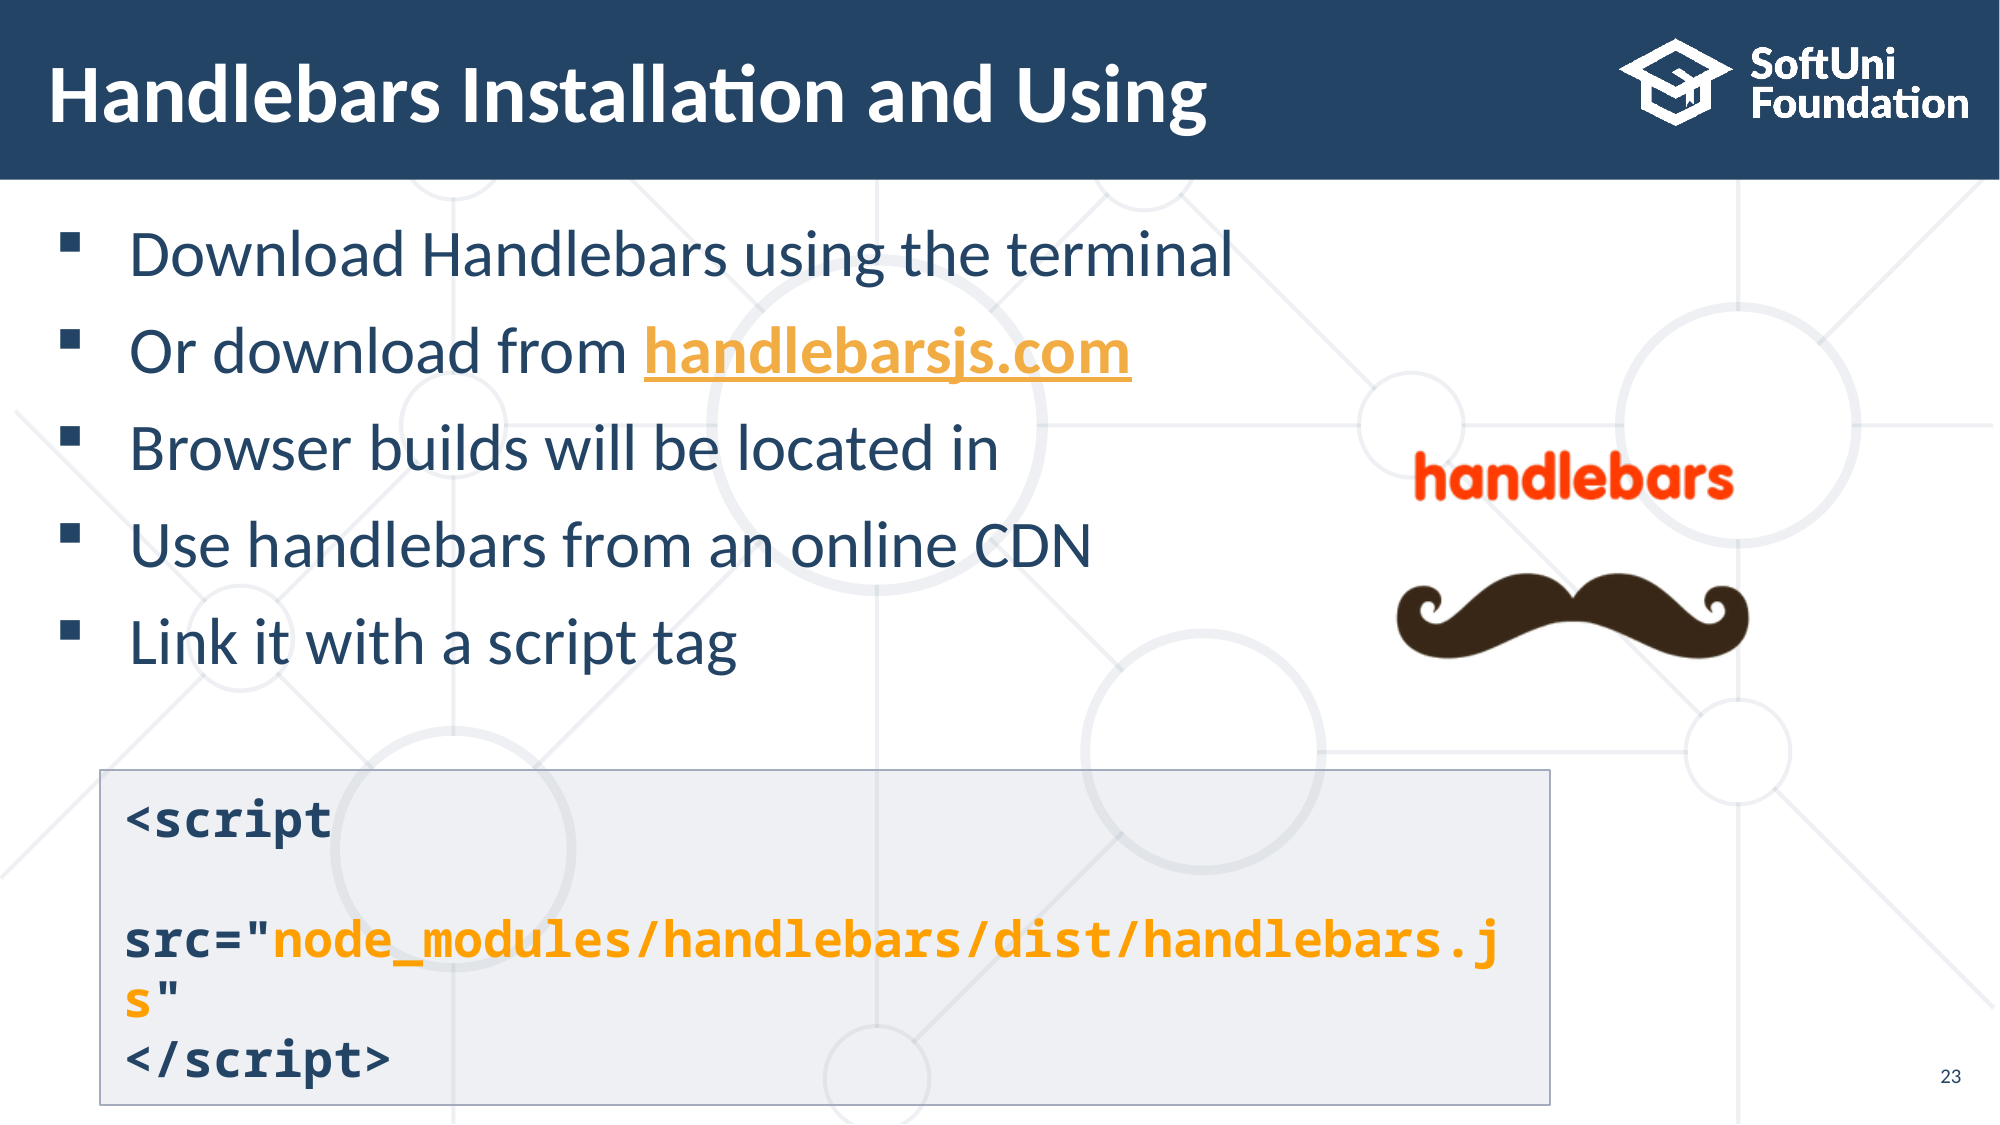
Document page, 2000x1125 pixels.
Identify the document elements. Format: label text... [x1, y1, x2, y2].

picture [1299, 405, 1847, 719]
text_box <script src="node_modules/handlebars/dist/handlebars.js" </script> [99, 769, 1550, 1106]
list Download Handlebars using the terminal Or download from handlebarsjs.com Browser builds will be located in Use handlebars from an online CDN Link it with a script tag [37, 212, 1976, 1066]
slide_number 23 [1896, 1049, 1968, 1101]
title Handlebars Installation and Using [31, 16, 1591, 162]
picture [1618, 38, 1968, 126]
